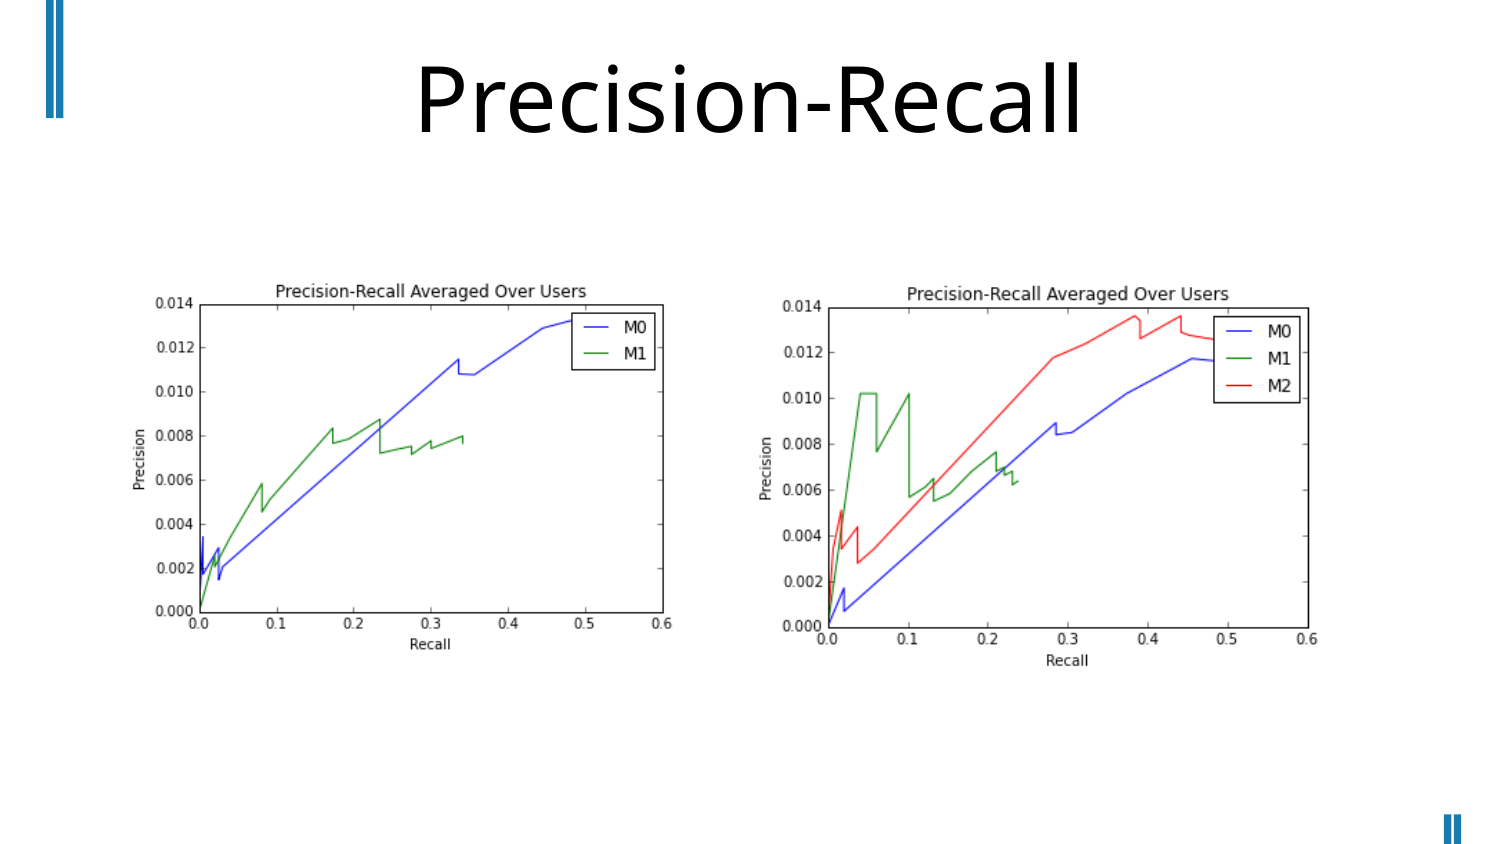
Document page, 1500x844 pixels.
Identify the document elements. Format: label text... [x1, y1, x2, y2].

title Precision-Recall [75, 33, 1425, 175]
picture [751, 276, 1328, 679]
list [0, 273, 874, 663]
